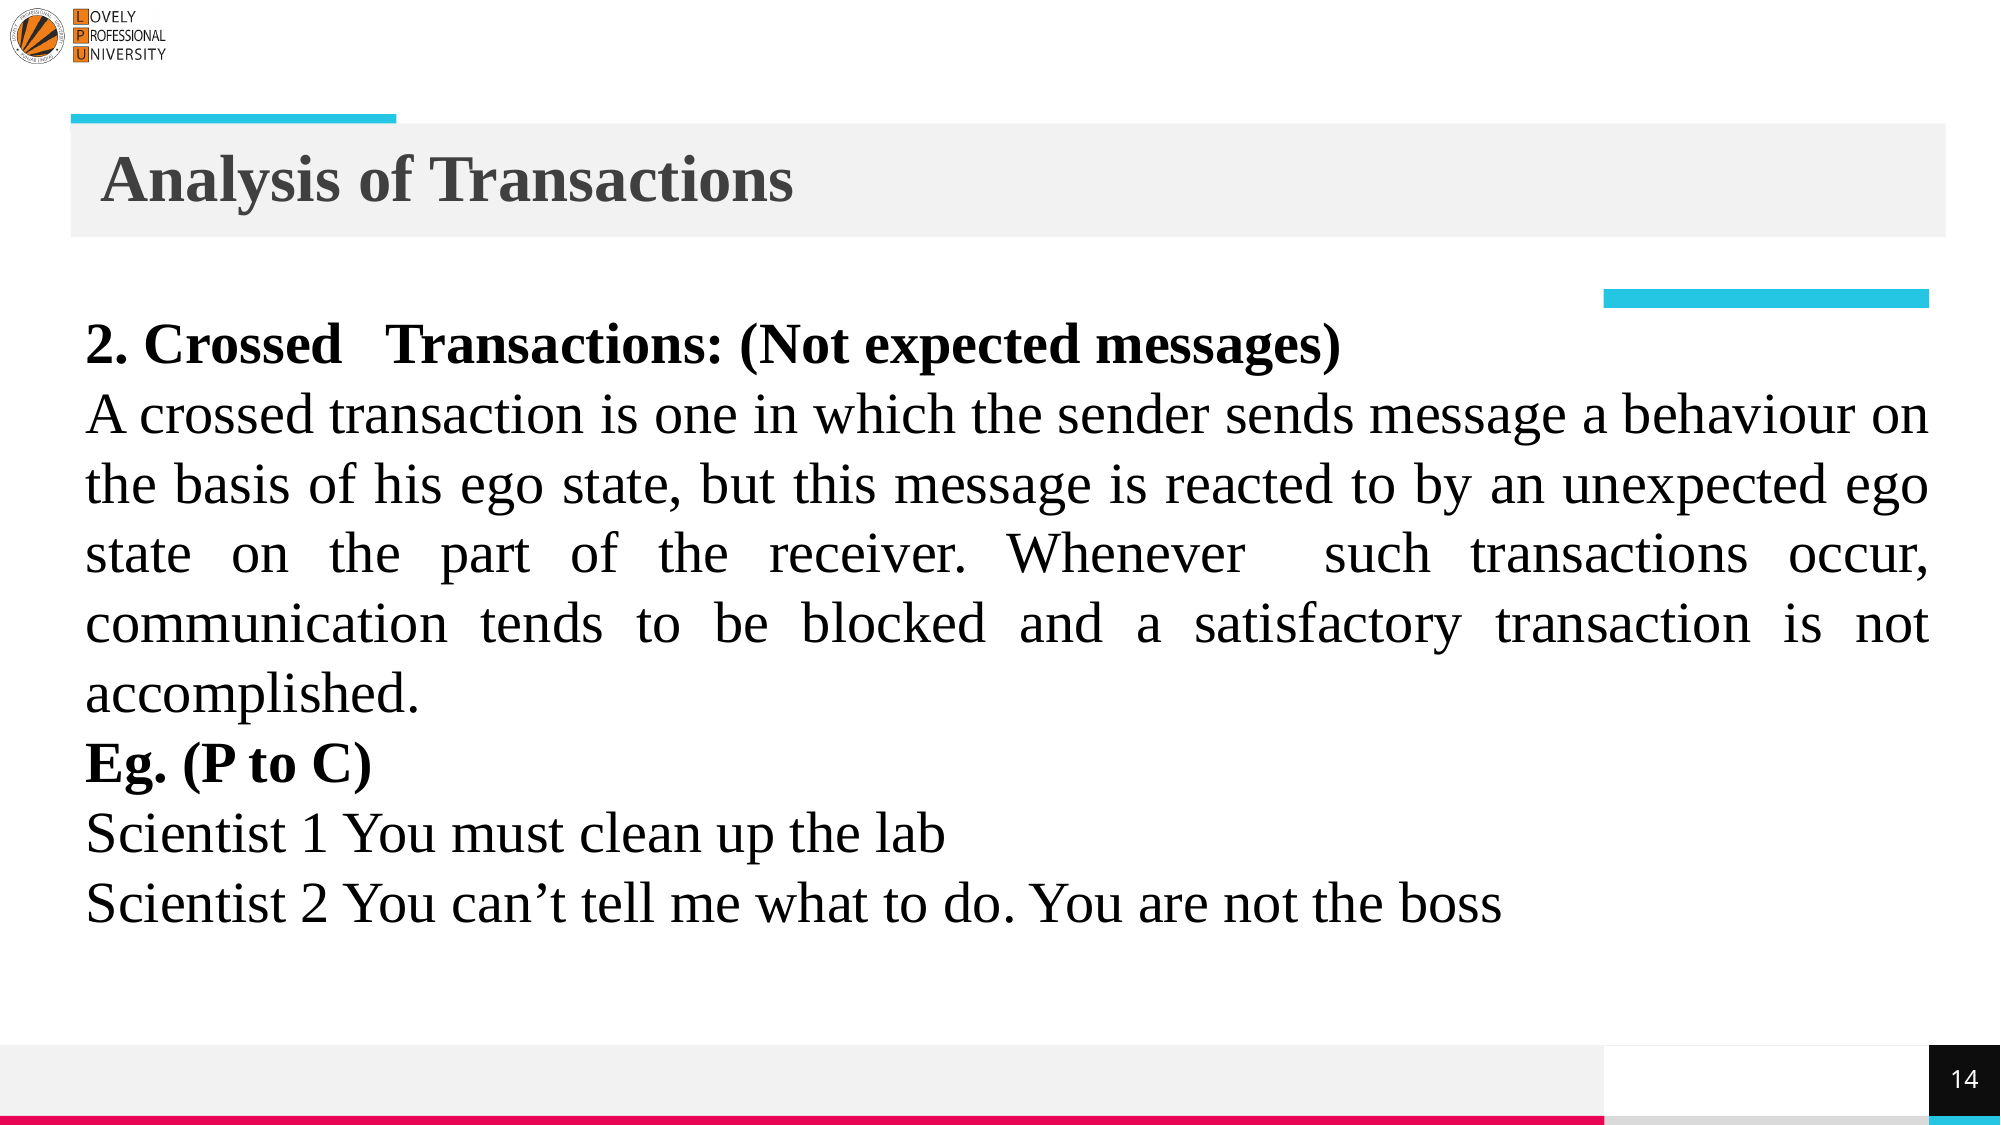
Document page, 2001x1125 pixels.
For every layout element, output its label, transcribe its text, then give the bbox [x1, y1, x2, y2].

text_box 2. Crossed Transactions: (Not expected messages) A crossed transaction is one in which the sender sends message a behaviour on the basis of his ego state, but this message is reacted to by an unexpected ego state on the part of the receiver. Whenever such transactions occur, communication tends to be blocked and a satisfactory transaction is not accomplished. Eg. (P to C) Scientist 1 You must clean up the lab Scientist 2 You can’t tell me what to do. You are not the boss [70, 297, 1946, 1082]
picture [10, 8, 166, 64]
slide_number 14 [1929, 1045, 2000, 1116]
title Analysis of Transactions [70, 123, 1946, 238]
text_box [70, 113, 397, 123]
